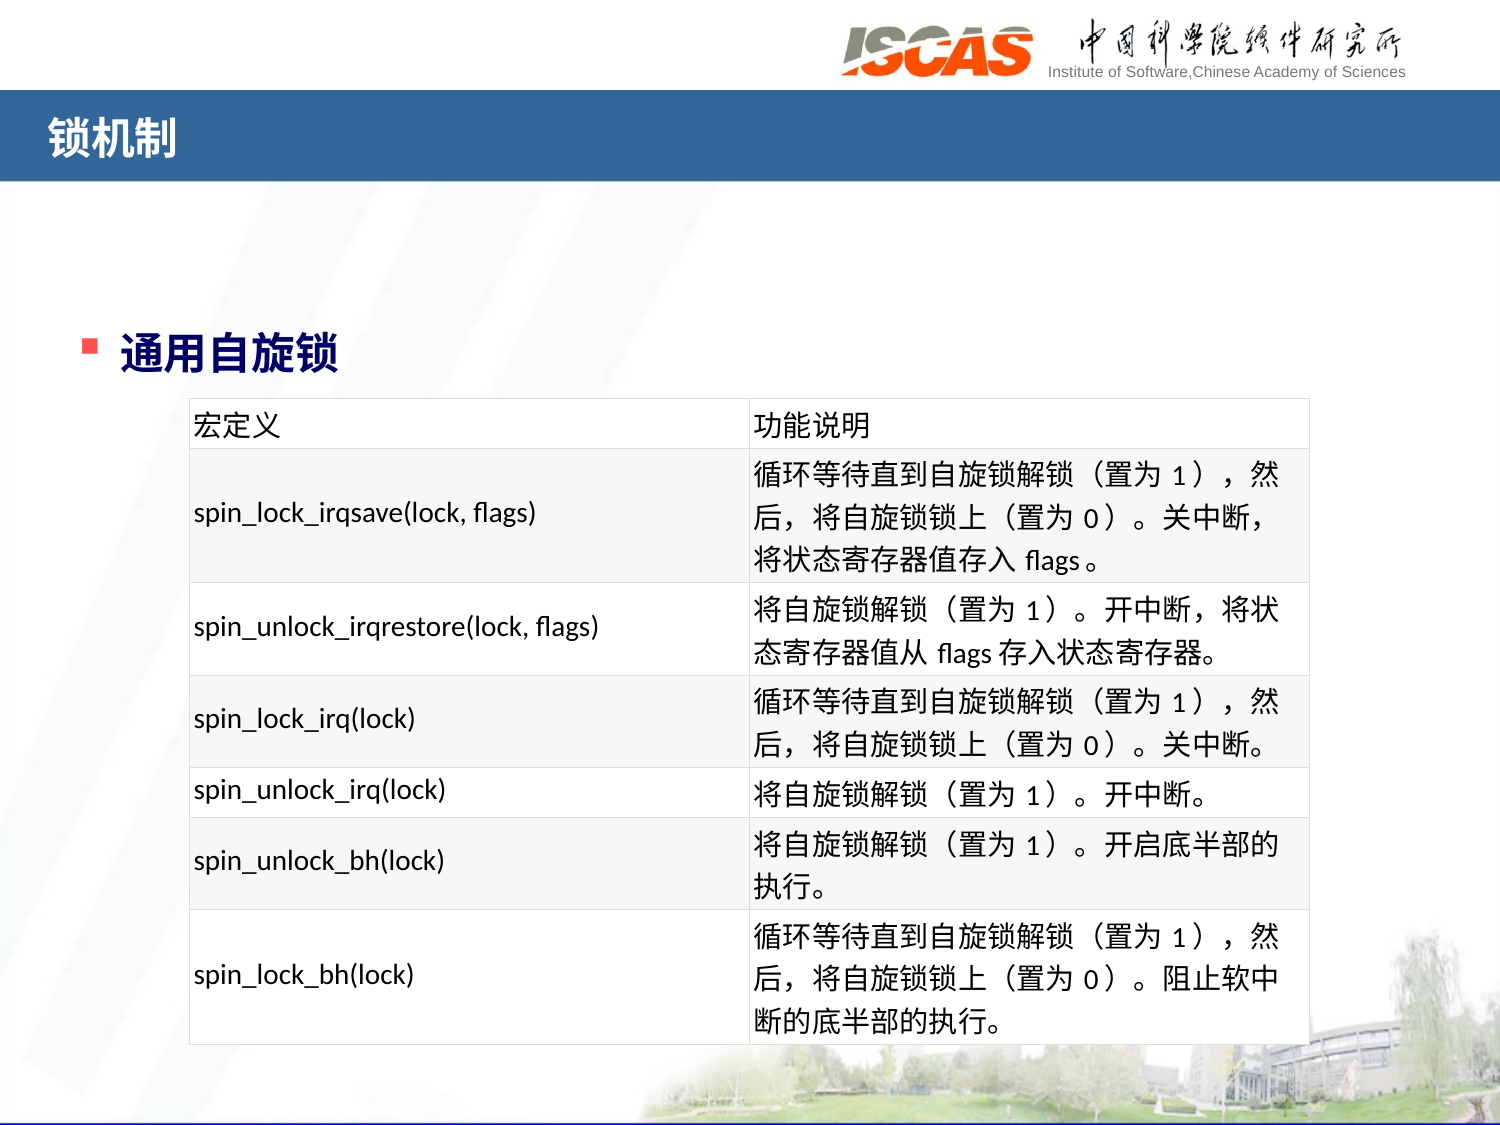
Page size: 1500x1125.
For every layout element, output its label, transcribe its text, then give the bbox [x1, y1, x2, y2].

picture [1077, 15, 1402, 71]
table_cell spin_unlock_irqrestore(lock, flags) [190, 583, 749, 675]
table_cell spin_lock_irqsave(lock, flags) [190, 449, 749, 582]
list 通用自旋锁 [62, 318, 364, 407]
table_cell 循环等待直到自旋锁解锁（置为1），然后，将自旋锁锁上（置为0）。关中断，将状态寄存器值存入flags。 [750, 449, 1309, 582]
table_cell spin_unlock_irq(lock) [190, 768, 749, 817]
table_header 宏定义 [190, 399, 749, 448]
table_cell spin_unlock_bh(lock) [190, 818, 749, 909]
table_cell 将自旋锁解锁（置为1）。开中断，将状态寄存器值从flags存入状态寄存器。 [750, 583, 1309, 675]
table_header 功能说明 [750, 399, 1309, 448]
picture [0, 182, 1500, 1125]
table_cell 循环等待直到自旋锁解锁（置为1），然后，将自旋锁锁上（置为0）。阻止软中断的底半部的执行。 [750, 910, 1309, 1044]
table_cell spin_lock_irq(lock) [190, 676, 749, 767]
title 锁机制 [0, 89, 1500, 182]
table_cell 循环等待直到自旋锁解锁（置为1），然后，将自旋锁锁上（置为0）。关中断。 [750, 676, 1309, 767]
table_cell 将自旋锁解锁（置为1）。开启底半部的执行。 [750, 818, 1309, 909]
picture [837, 18, 1045, 87]
table_cell 将自旋锁解锁（置为1）。开中断。 [750, 768, 1309, 817]
table_cell spin_lock_bh(lock) [190, 910, 749, 1044]
